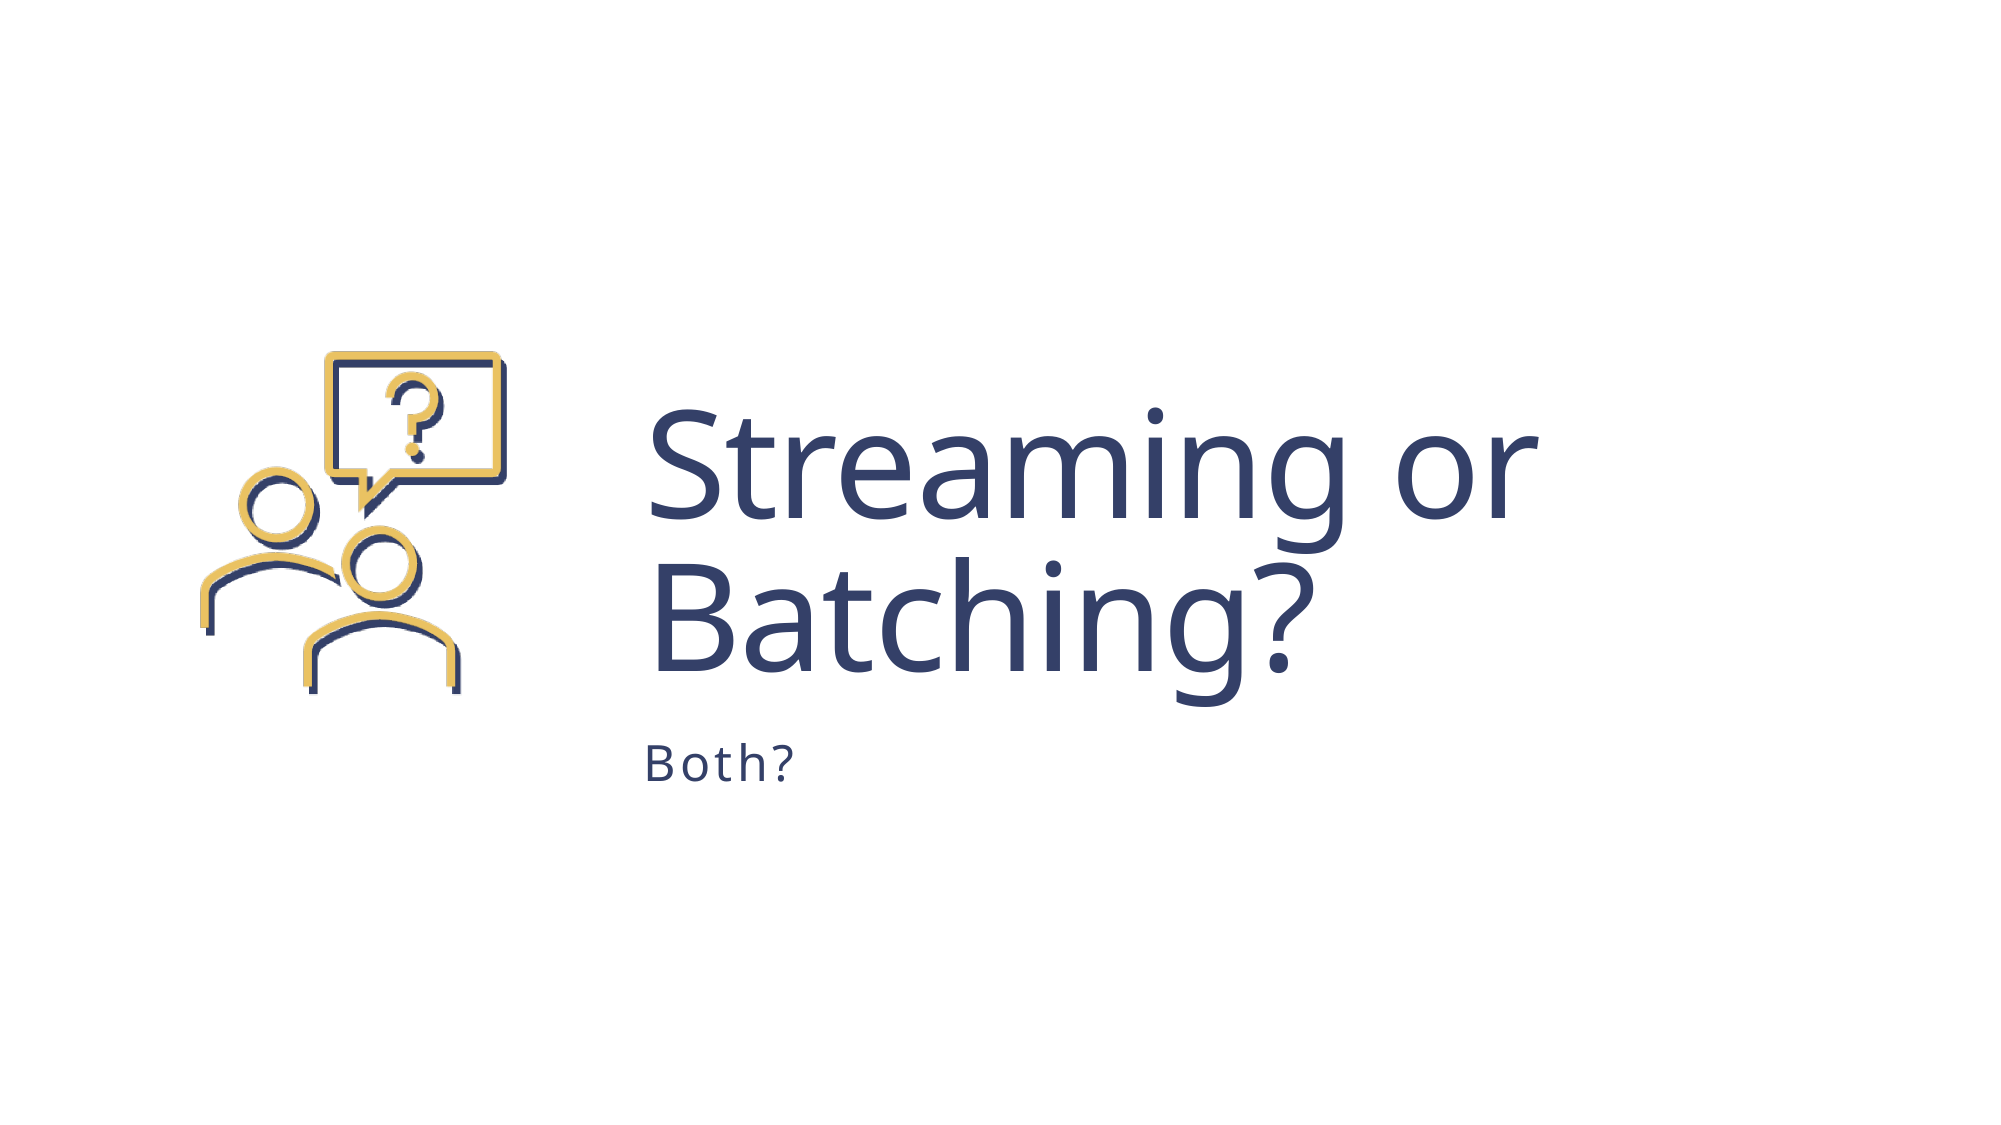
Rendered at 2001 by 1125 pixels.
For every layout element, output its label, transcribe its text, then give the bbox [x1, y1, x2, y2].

list Both? [628, 730, 1830, 918]
title Streaming or Batching? [629, 124, 1830, 710]
picture [149, 318, 554, 721]
